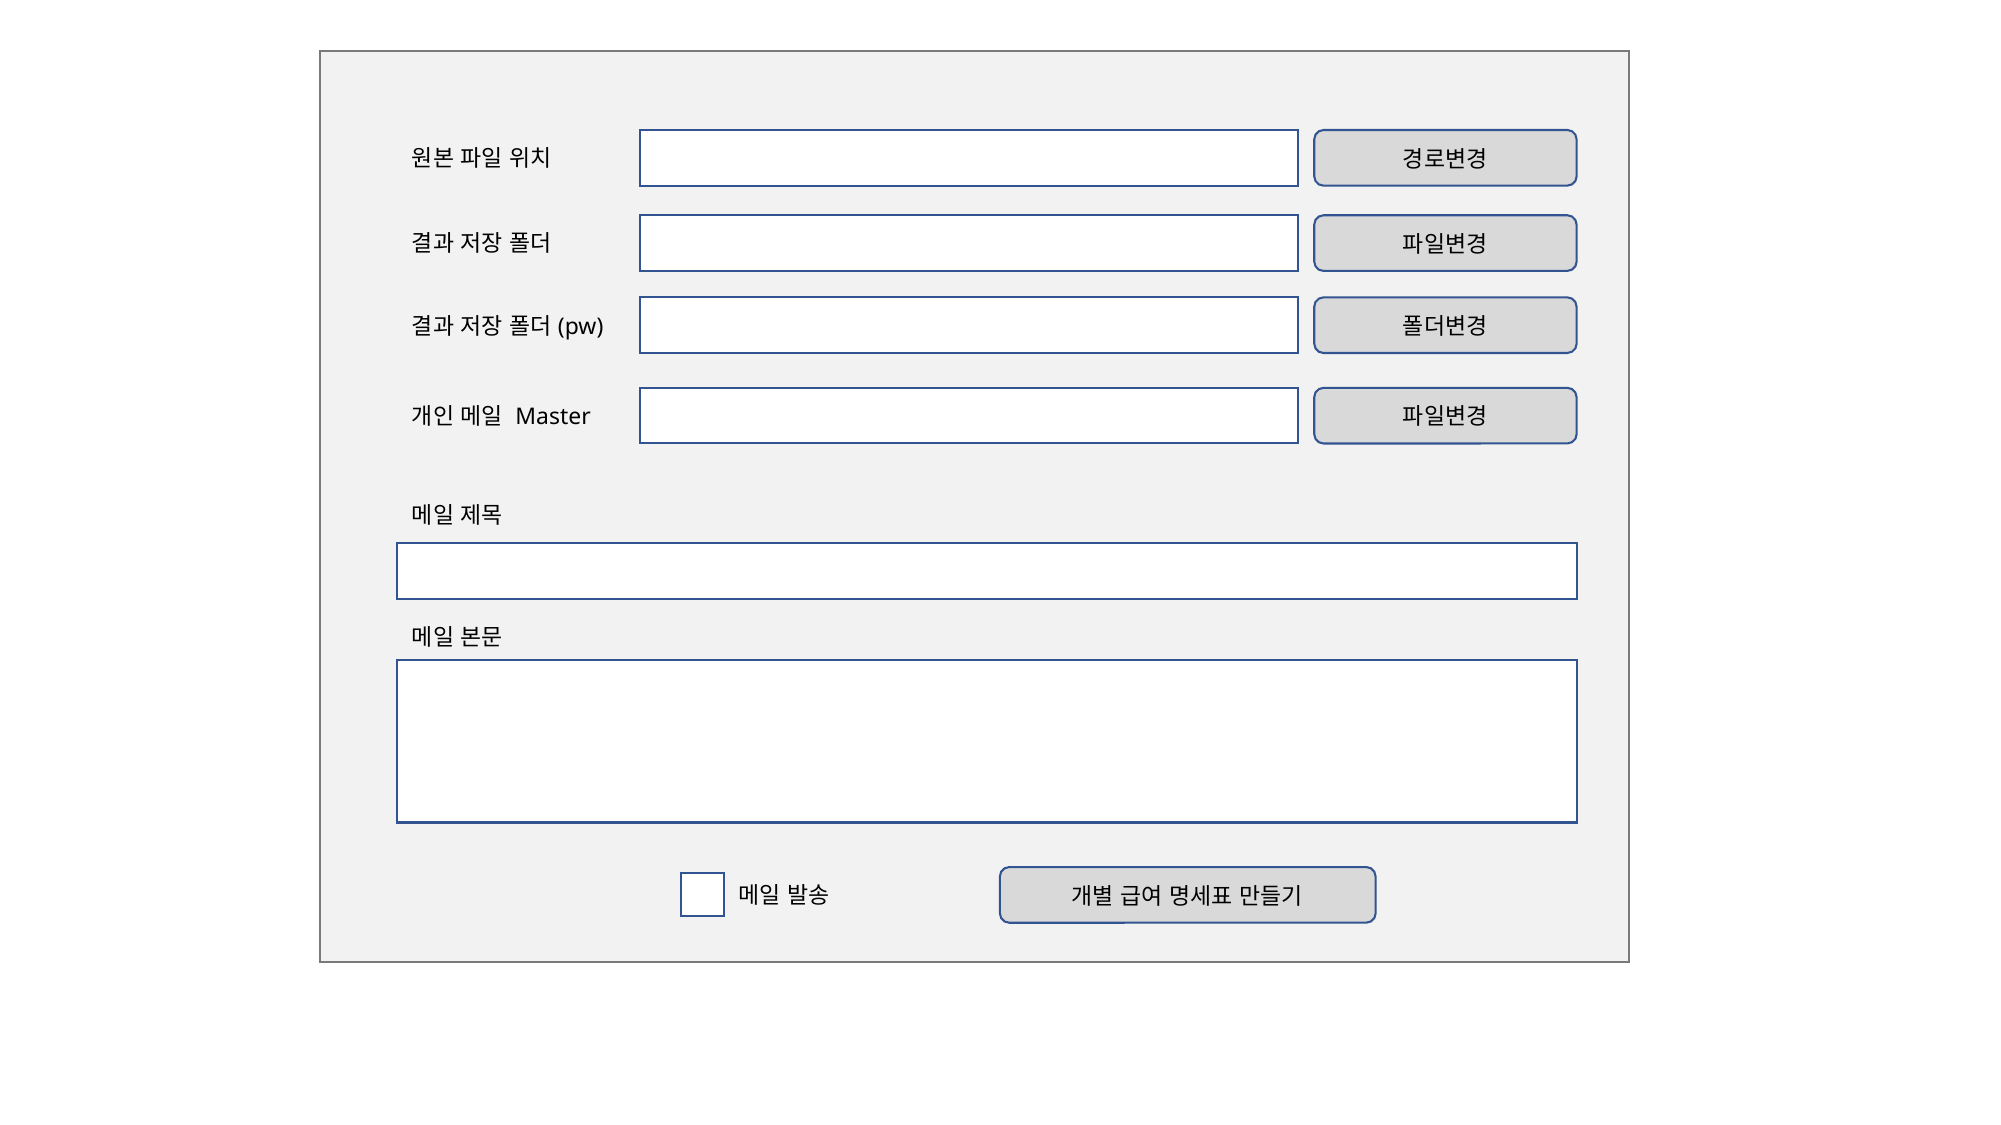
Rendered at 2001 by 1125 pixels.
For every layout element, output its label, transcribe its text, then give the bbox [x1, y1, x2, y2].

text_box [680, 872, 725, 917]
text_box [639, 129, 1299, 187]
text_box [319, 50, 1630, 963]
text_box [396, 659, 1578, 824]
text_box 결과 저장 폴더(pw) [397, 303, 625, 346]
text_box [396, 542, 1578, 600]
text_box 메일 제목 [397, 493, 625, 536]
text_box 파일변경 [1313, 214, 1578, 272]
text_box [639, 296, 1299, 354]
text_box 파일변경 [1313, 386, 1578, 445]
text_box 경로변경 [1313, 128, 1578, 187]
text_box 개인 메일 Master [397, 394, 625, 437]
text_box 원본 파일 위치 [397, 136, 625, 179]
text_box 메일 발송 [725, 872, 952, 915]
text_box [639, 214, 1299, 272]
text_box 메일 본문 [397, 614, 625, 657]
text_box 개별 급여 명세표 만들기 [998, 866, 1377, 924]
text_box [639, 387, 1299, 444]
text_box 결과 저장 폴더 [397, 221, 625, 264]
text_box 폴더변경 [1313, 296, 1578, 355]
